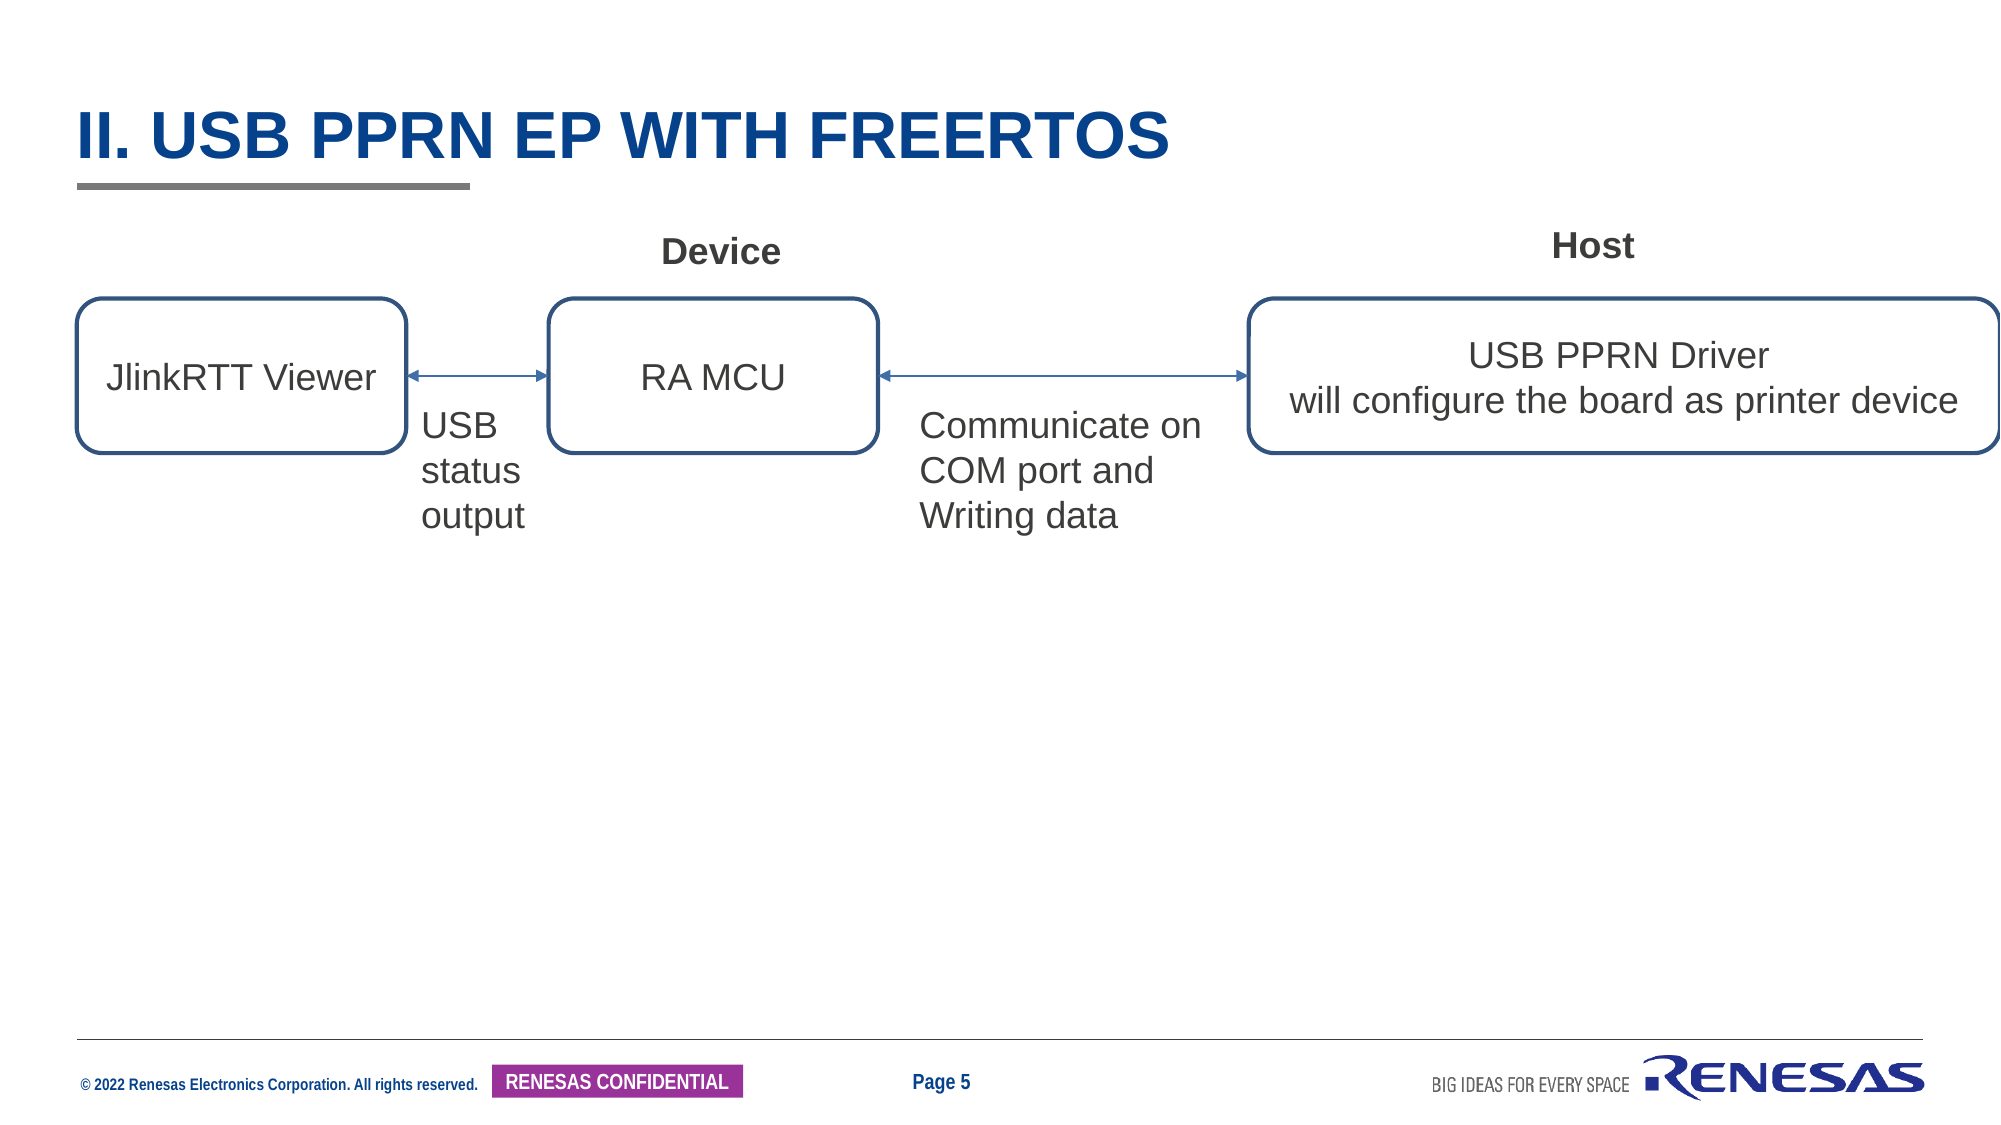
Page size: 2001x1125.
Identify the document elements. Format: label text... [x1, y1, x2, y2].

text_box JlinkRTT Viewer [74, 296, 409, 456]
text_box USB PPRN Driver will configure the board as printer device [1246, 296, 2000, 456]
text_box Communicate on COM port and Writing data [904, 393, 1289, 544]
text_box USB status output [406, 393, 597, 544]
text_box RA MCU [546, 296, 881, 456]
text_box Host [1536, 213, 1922, 274]
text_box Device [646, 219, 1031, 280]
title Ii. USB pprn ep with FreeRTOS [76, 99, 1922, 173]
picture [1425, 1049, 1933, 1106]
